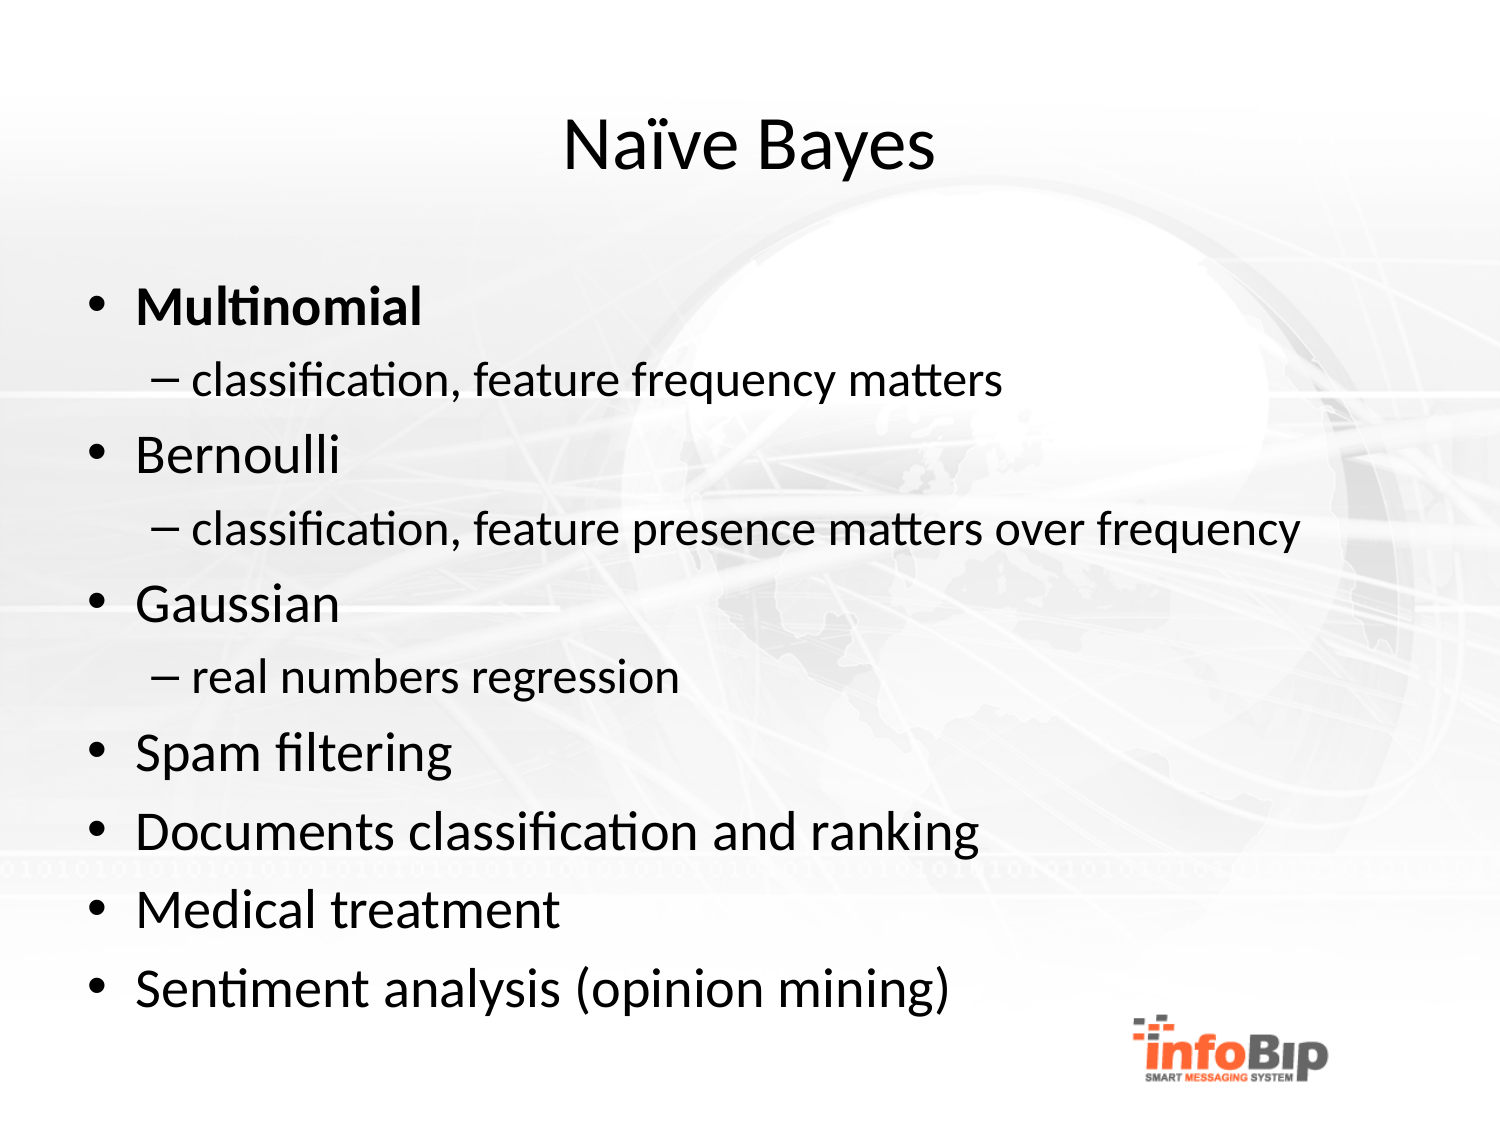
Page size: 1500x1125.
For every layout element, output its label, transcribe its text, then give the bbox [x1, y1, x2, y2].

title Naïve Bayes [74, 44, 1426, 233]
picture [0, 0, 1500, 1125]
list Multinomial classification, feature frequency matters Bernoulli classification, feature presence matters over frequency Gaussian real numbers regression Spam filtering Documents classification and ranking Medical treatment Sentiment analysis (opinion mining) [74, 262, 1426, 1048]
